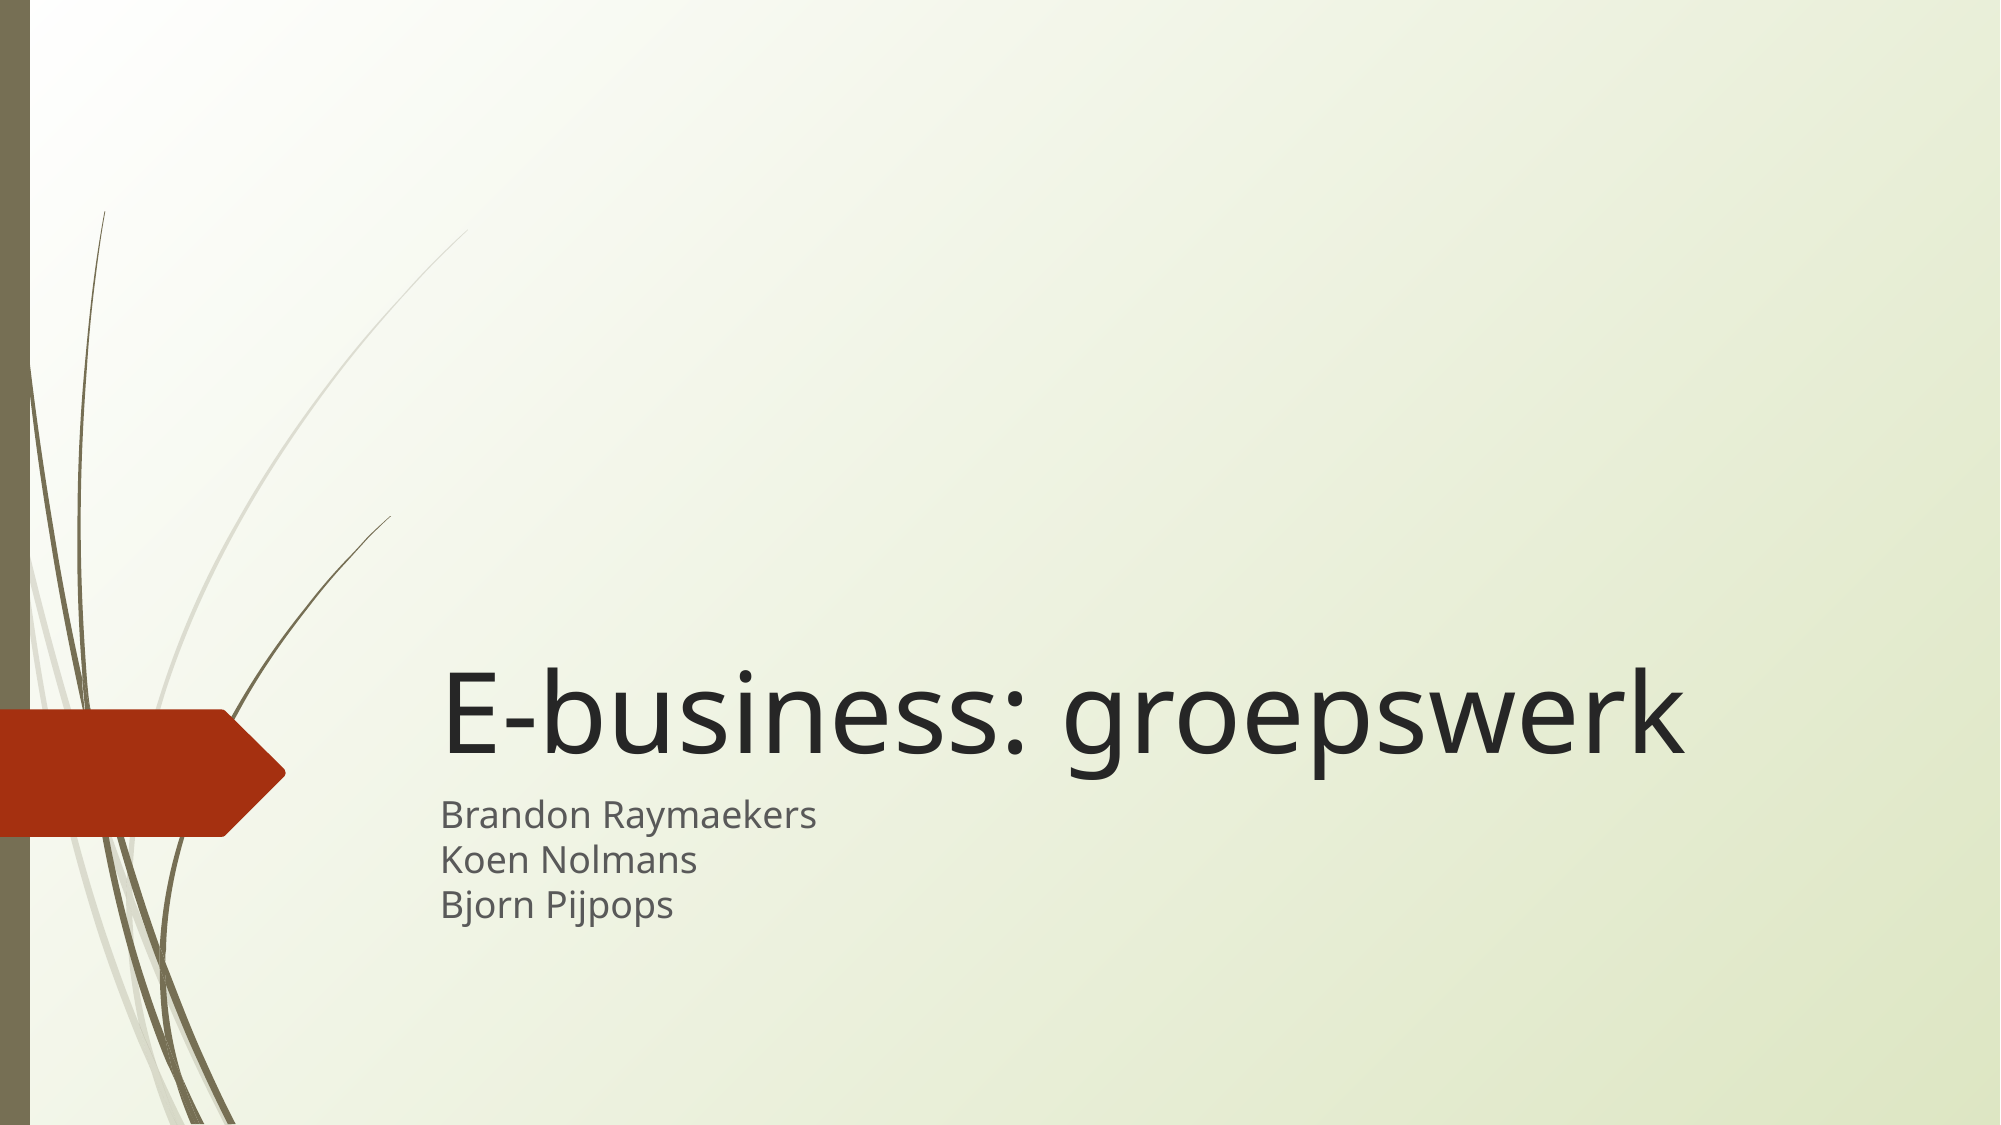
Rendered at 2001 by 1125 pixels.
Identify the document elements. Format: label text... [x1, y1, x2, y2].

subtitle Brandon Raymaekers Koen Nolmans Bjorn Pijpops [424, 783, 1888, 969]
title E-business: groepswerk [424, 412, 1888, 783]
